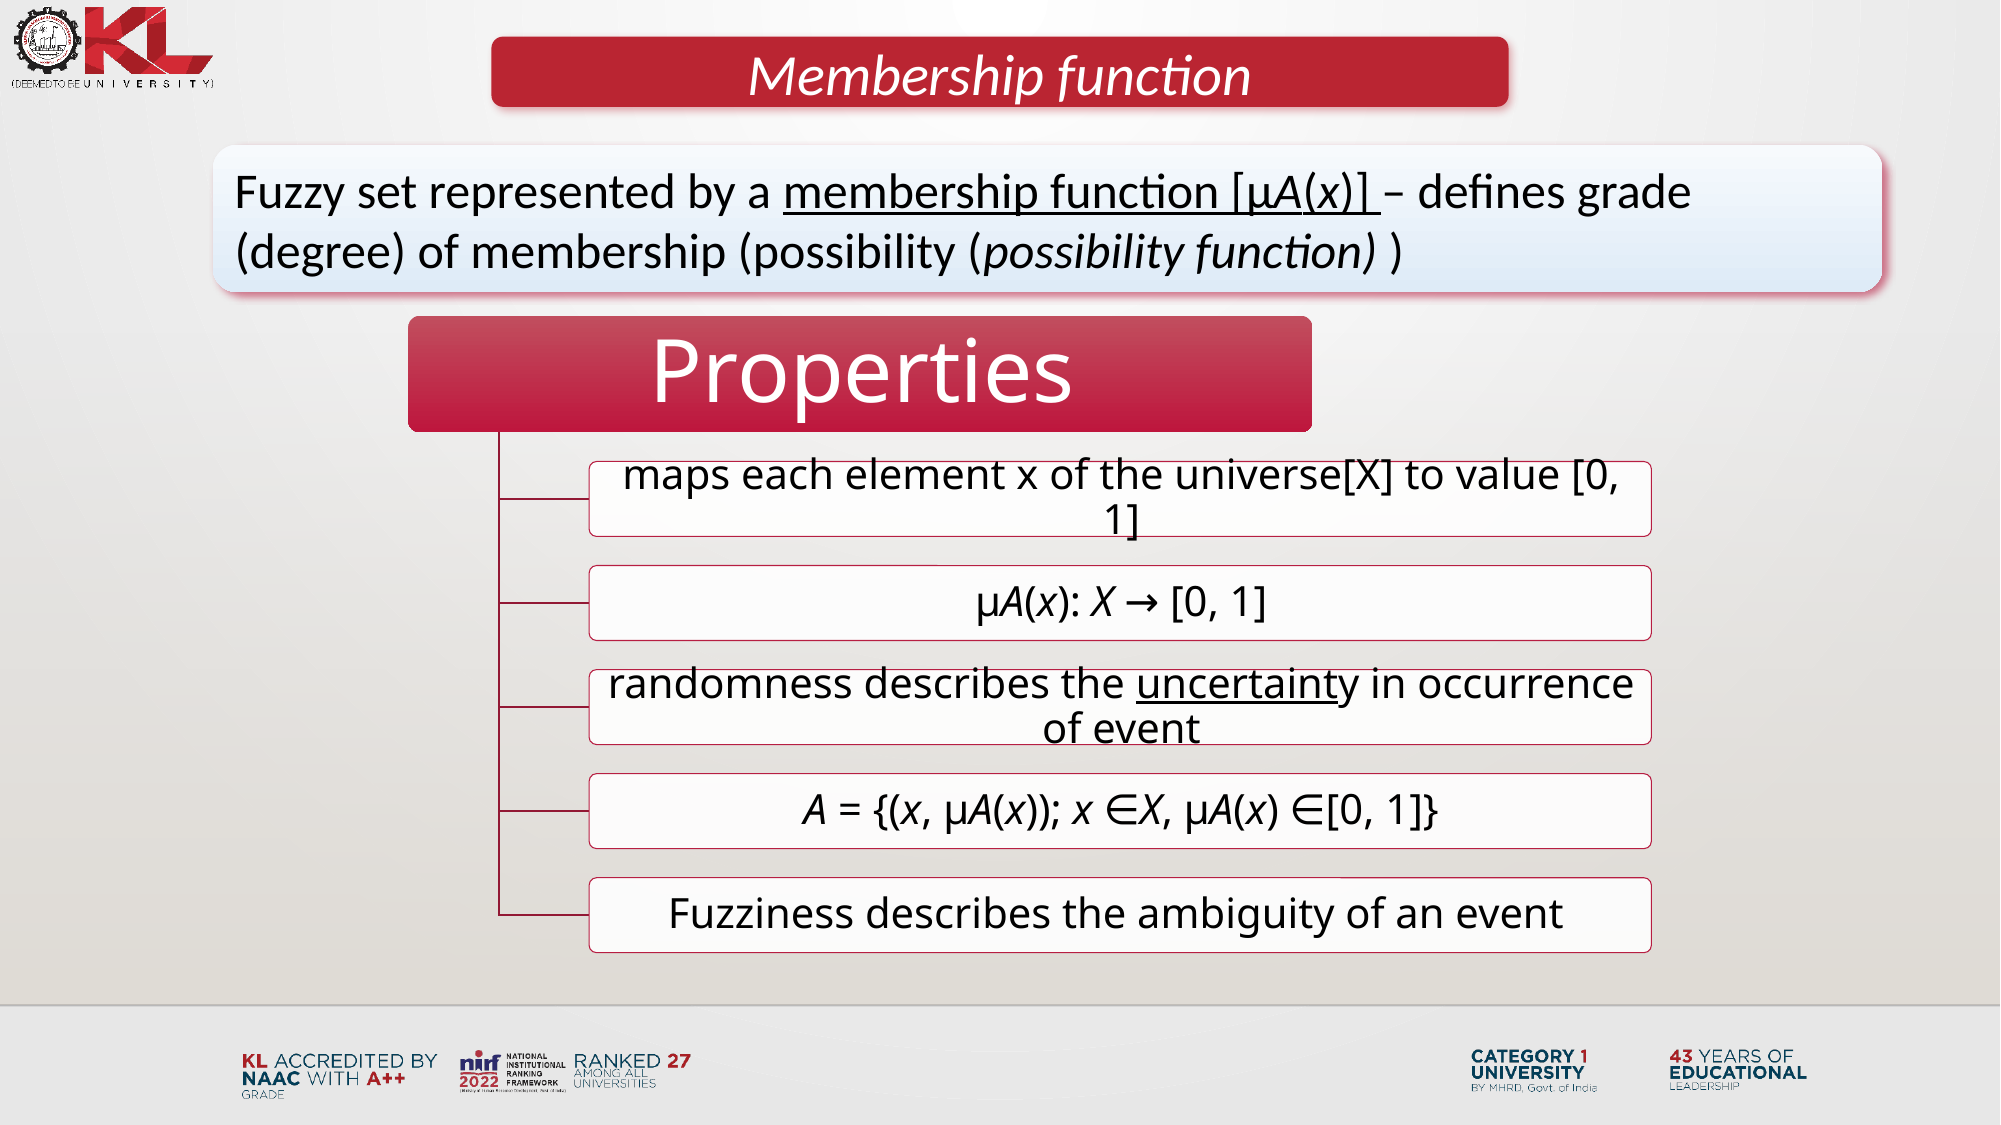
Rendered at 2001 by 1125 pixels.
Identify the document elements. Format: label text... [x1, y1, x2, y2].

picture [12, 5, 213, 88]
picture [1447, 1045, 1814, 1101]
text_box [344, 315, 1715, 954]
text_box Fuzzy set represented by a membership function [μA(x)] – defines grade (degree) of membership (possibility (possibility function) ) [211, 143, 1884, 294]
text_box Membership function [490, 35, 1510, 108]
picture [238, 1045, 716, 1103]
